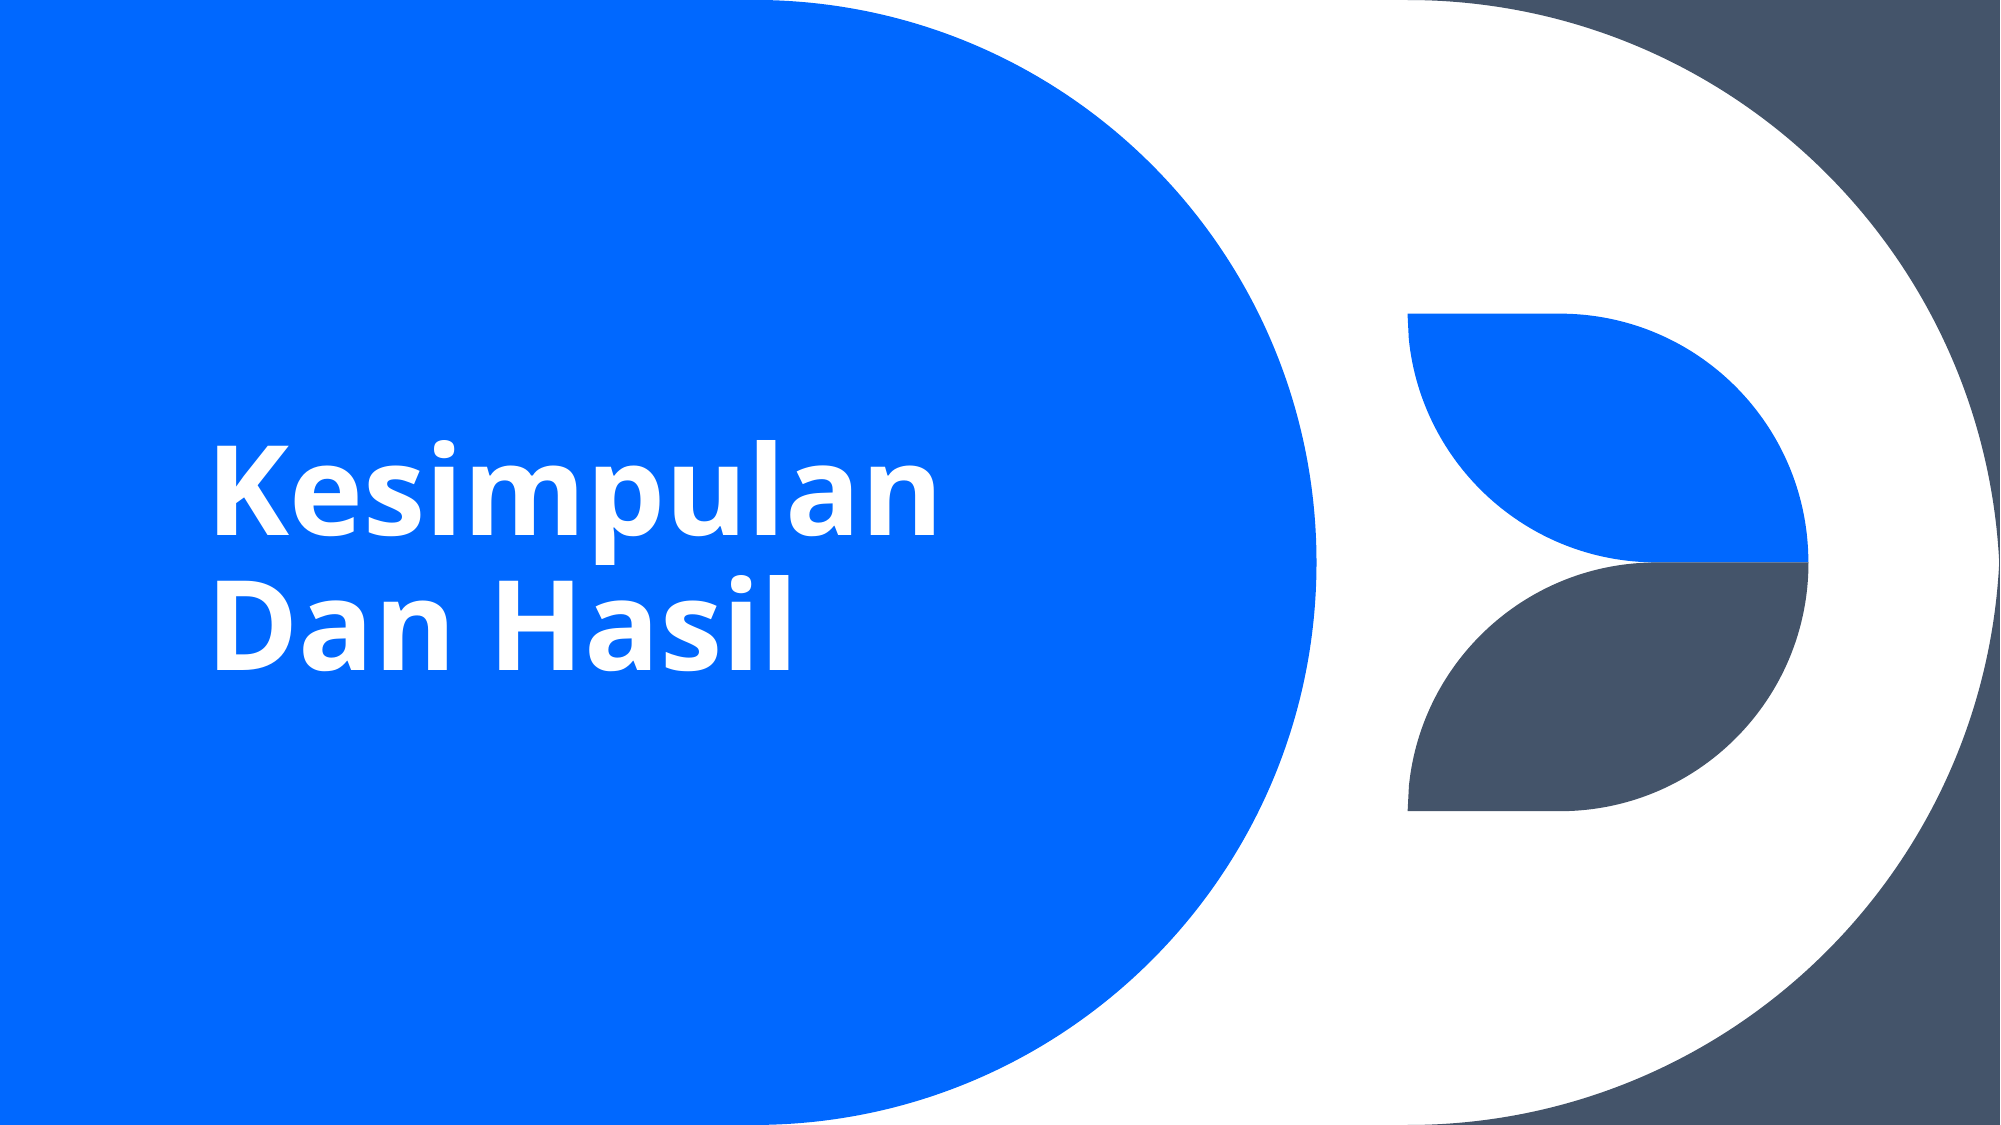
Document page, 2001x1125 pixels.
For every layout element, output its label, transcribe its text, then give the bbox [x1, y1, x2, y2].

title Kesimpulan Dan Hasil [191, 366, 1217, 759]
